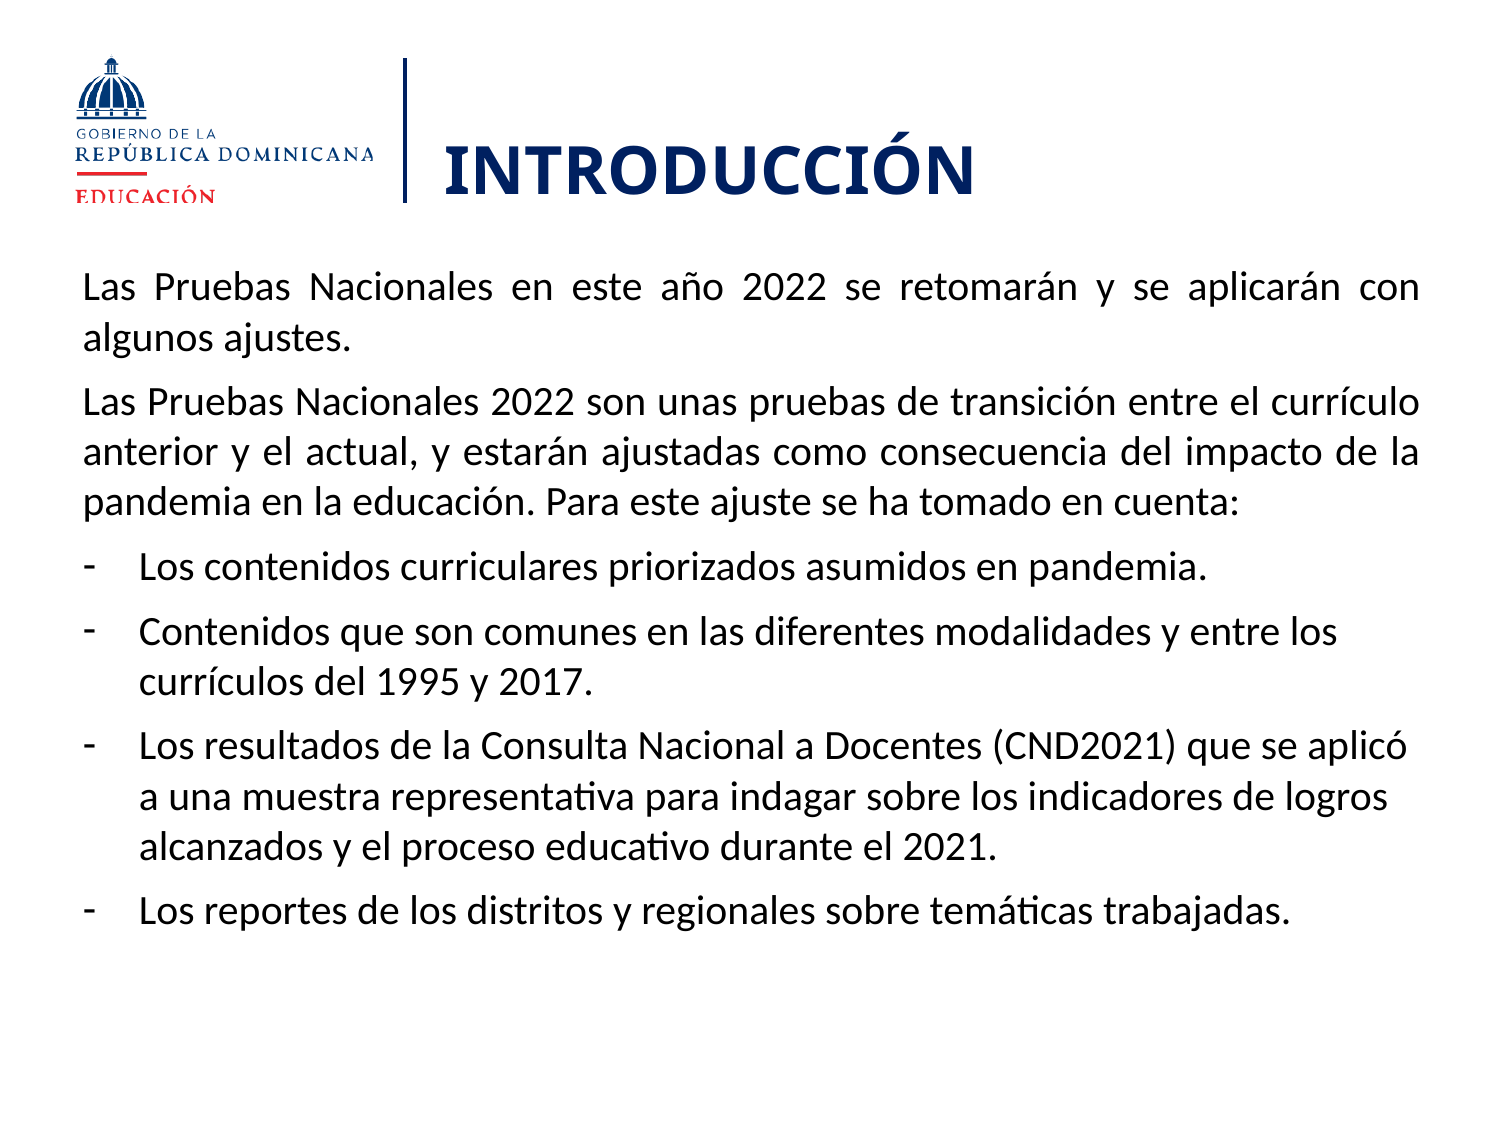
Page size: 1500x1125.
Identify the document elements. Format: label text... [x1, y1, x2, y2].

title INTRODUCCIÓN [436, 57, 1465, 278]
list Las Pruebas Nacionales en este año 2022 se retomarán y se aplicarán con algunos ajustes. Las Pruebas Nacionales 2022 son unas pruebas de transición entre el currículo anterior y el actual, y estarán ajustadas como consecuencia del impacto de la pandemia en la educación. Para este ajuste se ha tomado en cuenta: Los contenidos curriculares priorizados asumidos en pandemia. Contenidos que son comunes en las diferentes modalidades y entre los currículos del 1995 y 2017. Los resultados de la Consulta Nacional a Docentes (CND2021) que se aplicó a una muestra representativa para indagar sobre los indicadores de logros alcanzados y el proceso educativo durante el 2021. Los reportes de los distritos y regionales sobre temáticas trabajadas. [74, 251, 1430, 1054]
